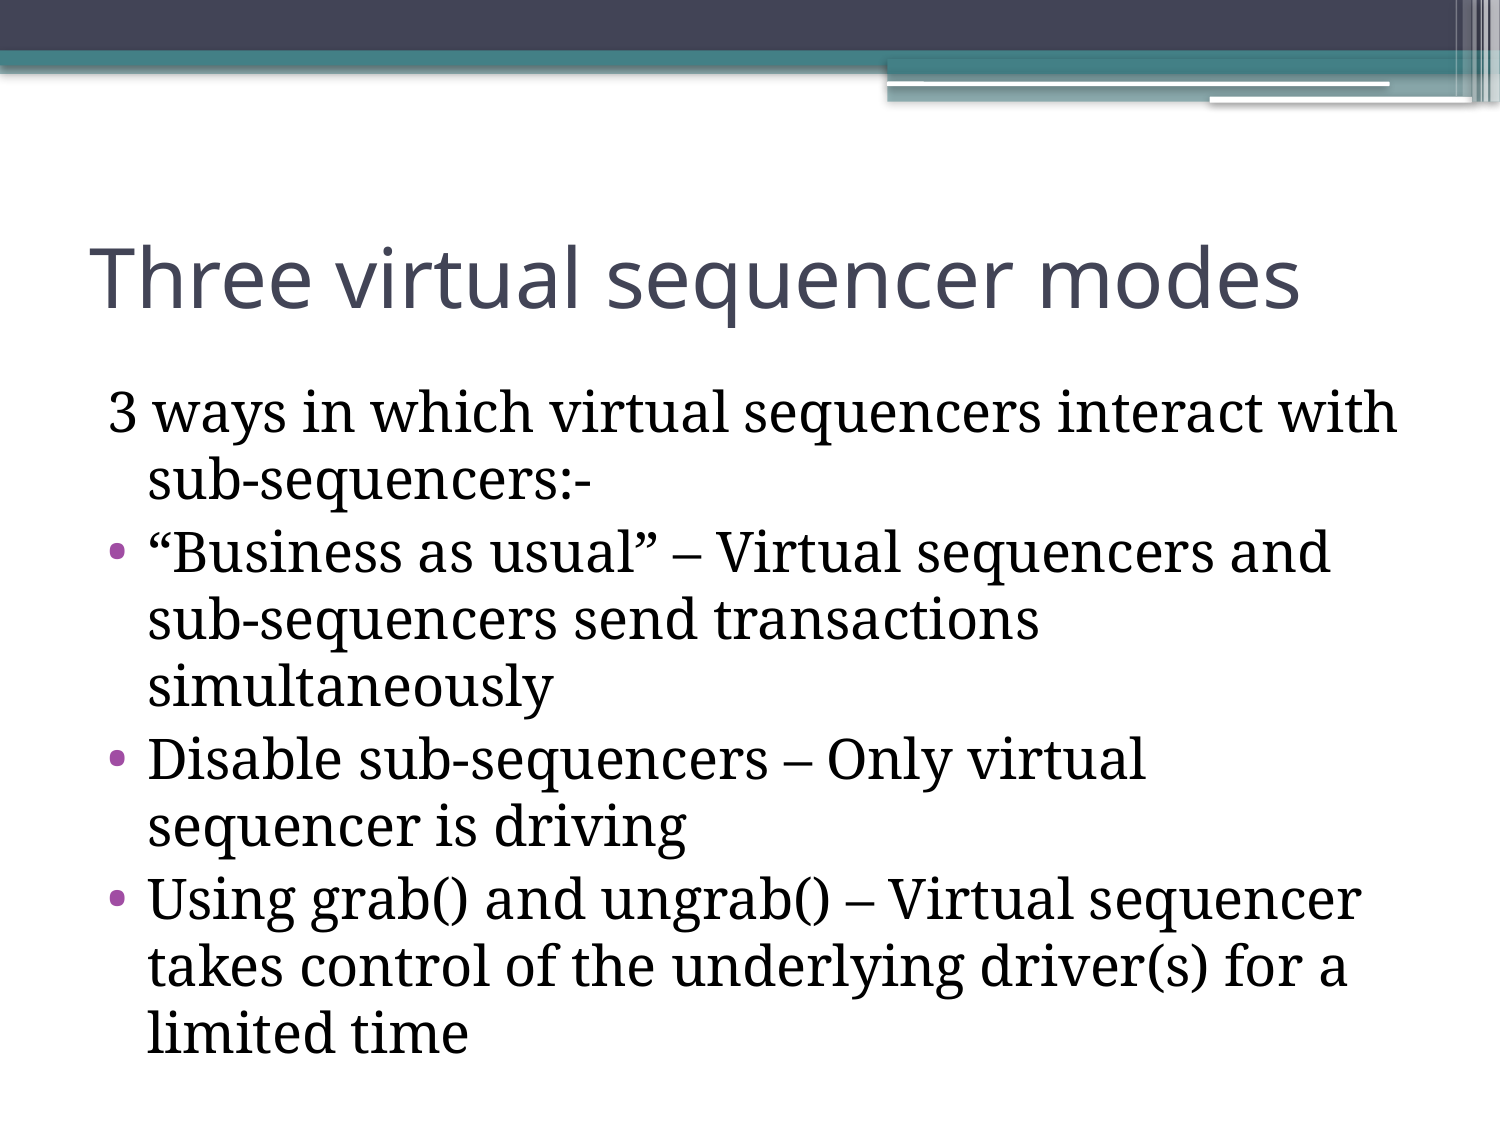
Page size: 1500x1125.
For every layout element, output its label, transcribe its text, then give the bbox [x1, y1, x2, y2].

title Three virtual sequencer modes [75, 187, 1425, 363]
list 3 ways in which virtual sequencers interact with sub-sequencers:- “Business as usual” – Virtual sequencers and sub-sequencers send transactions simultaneously Disable sub-sequencers – Only virtual sequencer is driving Using grab() and ungrab() – Virtual sequencer takes control of the underlying driver(s) for a limited time [75, 368, 1425, 1079]
